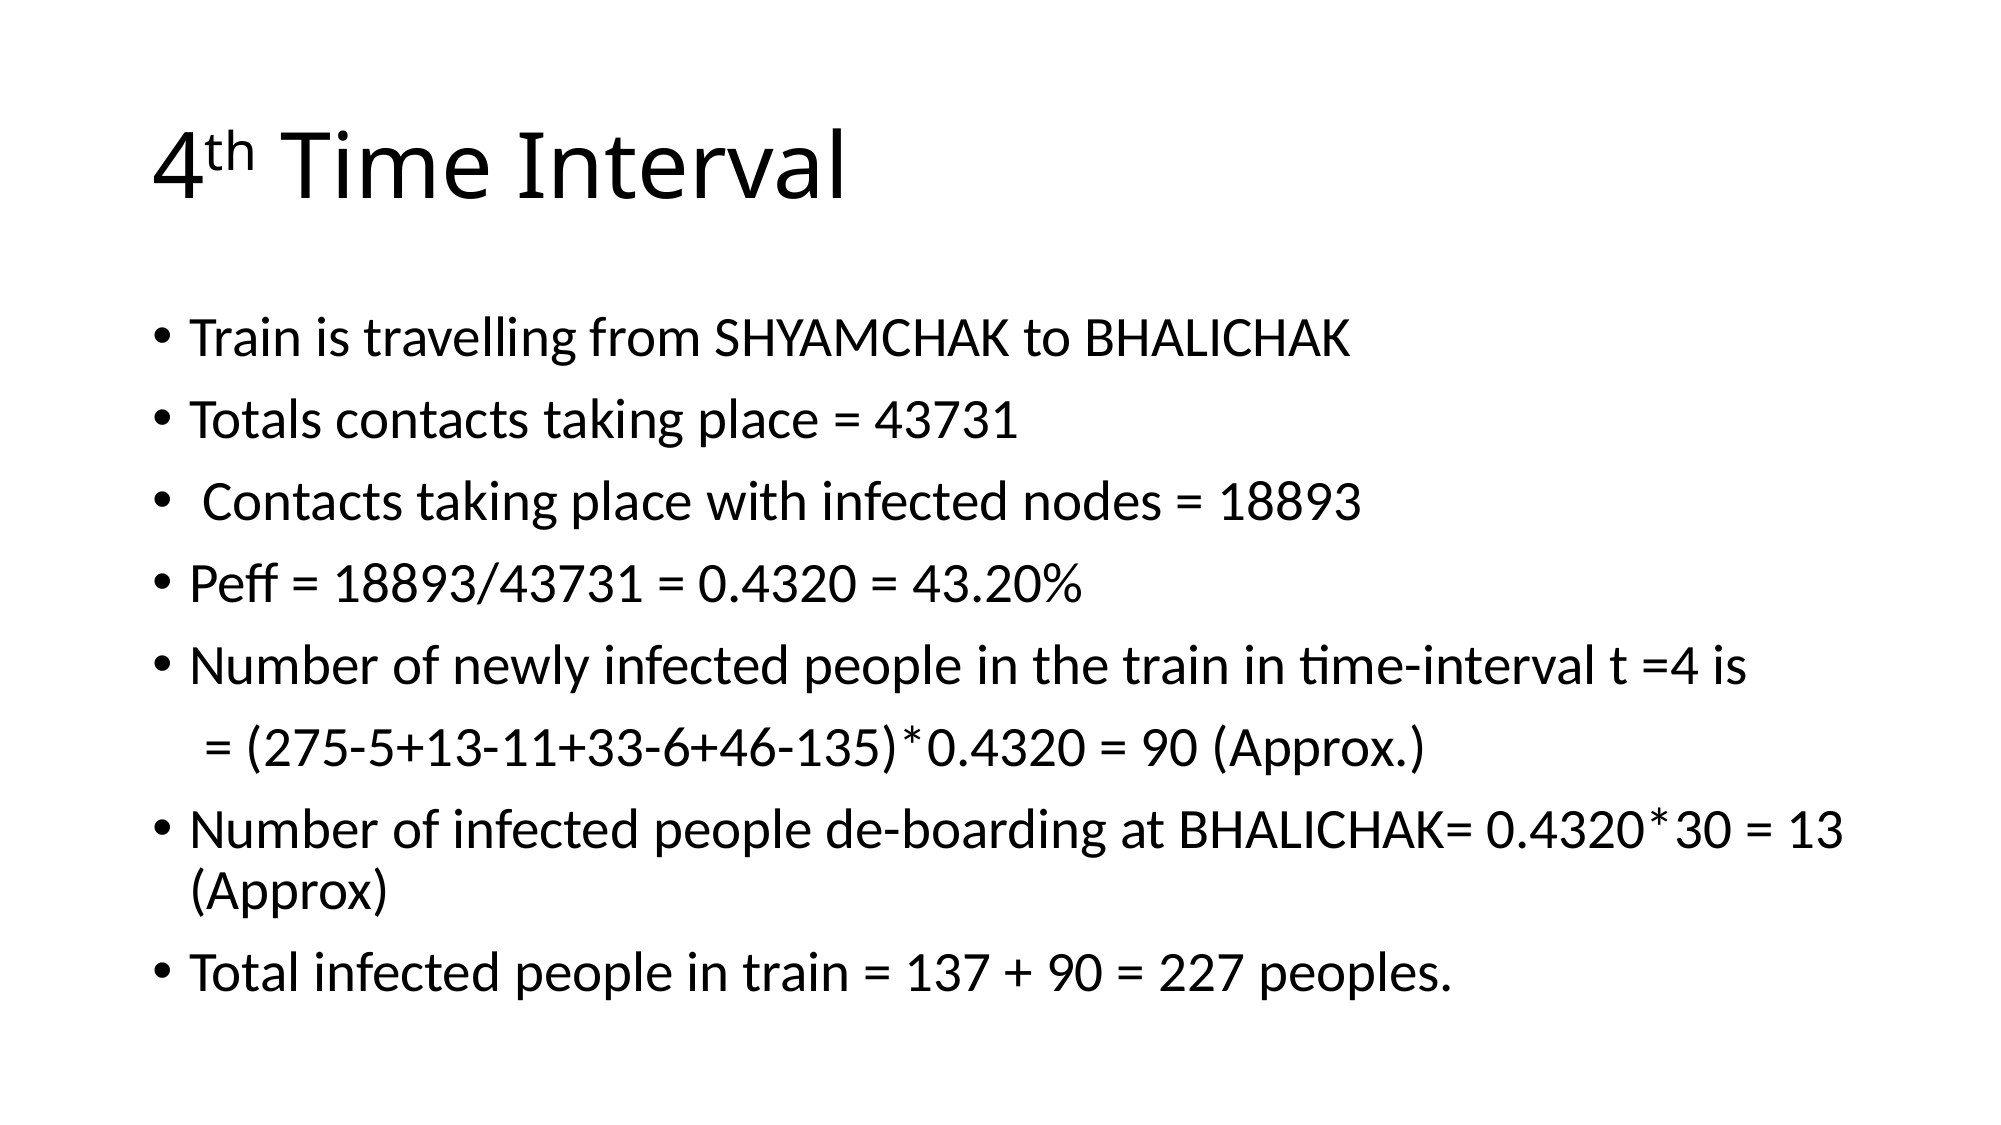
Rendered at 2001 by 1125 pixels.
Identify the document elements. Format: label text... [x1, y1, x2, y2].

list Train is travelling from SHYAMCHAK to BHALICHAK Totals contacts taking place = 43731 Contacts taking place with infected nodes = 18893 Peff = 18893/43731 = 0.4320 = 43.20% Number of newly infected people in the train in time-interval t =4 is = (275-5+13-11+33-6+46-135)*0.4320 = 90 (Approx.) Number of infected people de-boarding at BHALICHAK= 0.4320*30 = 13 (Approx) Total infected people in train = 137 + 90 = 227 peoples. [137, 299, 1863, 1014]
title 4th Time Interval [137, 59, 1863, 278]
